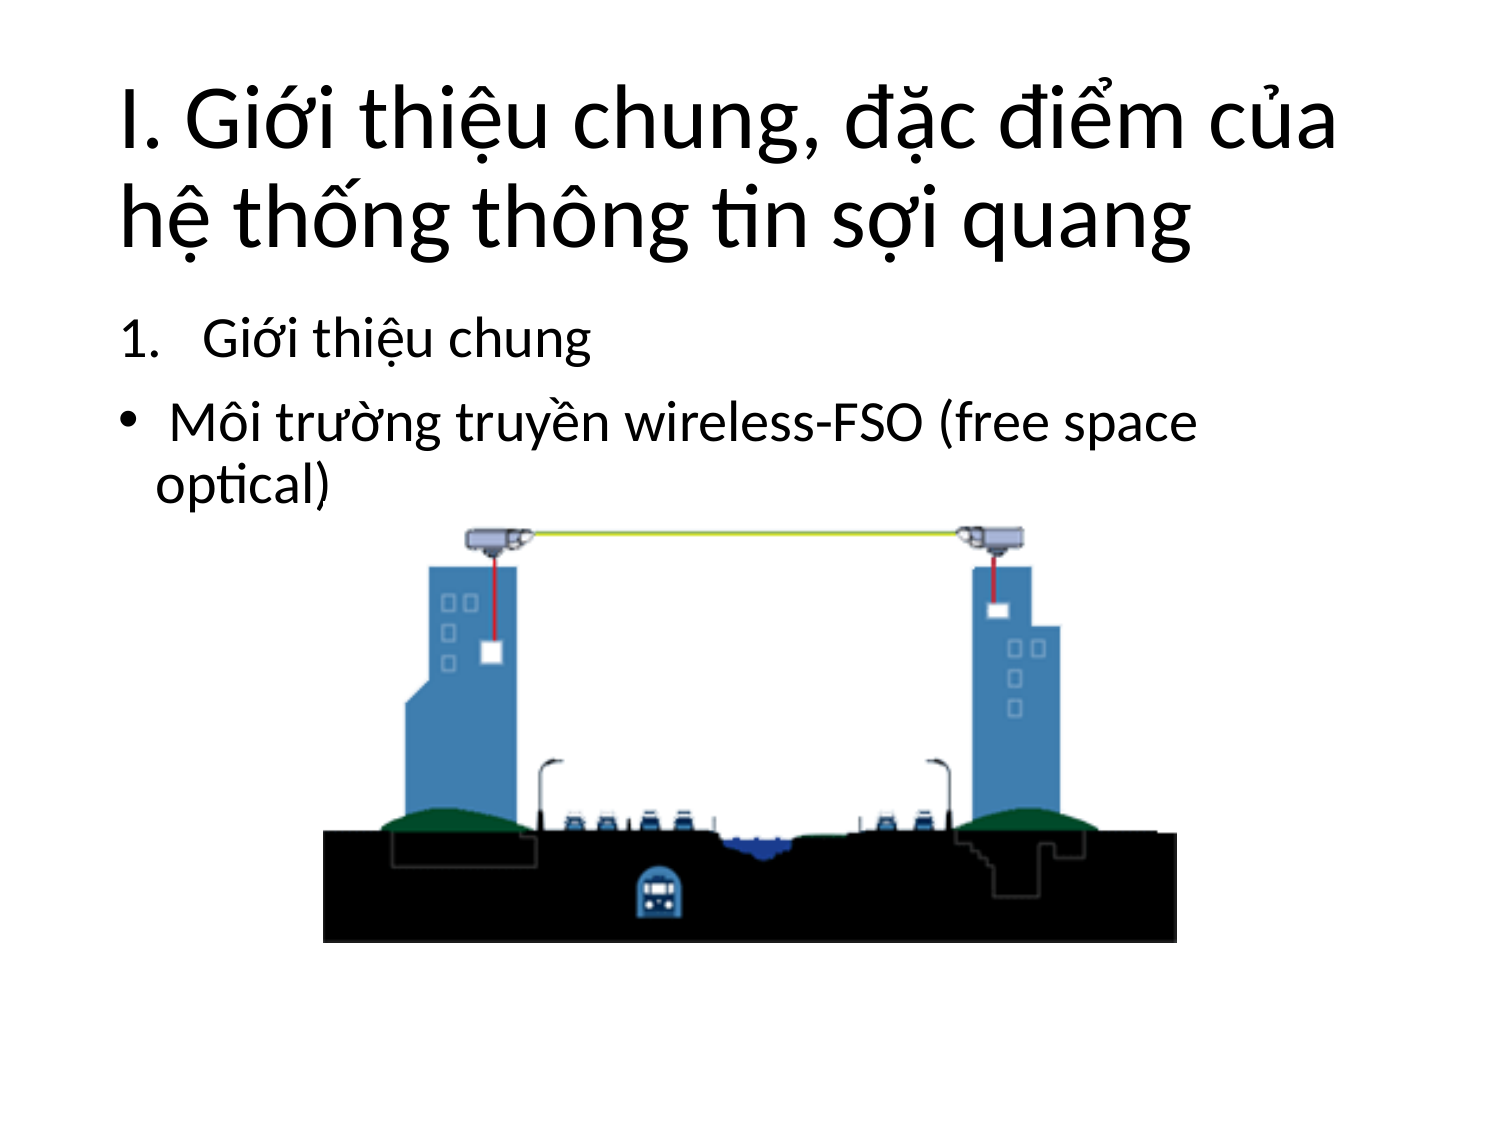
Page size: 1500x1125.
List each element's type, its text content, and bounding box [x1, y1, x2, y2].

list Giới thiệu chung Môi trường truyền wireless-FSO (free space optical) [103, 299, 1397, 1014]
title I. Giới thiệu chung, đặc điểm của hệ thống thông tin sợi quang [103, 59, 1397, 278]
picture [323, 501, 1177, 943]
